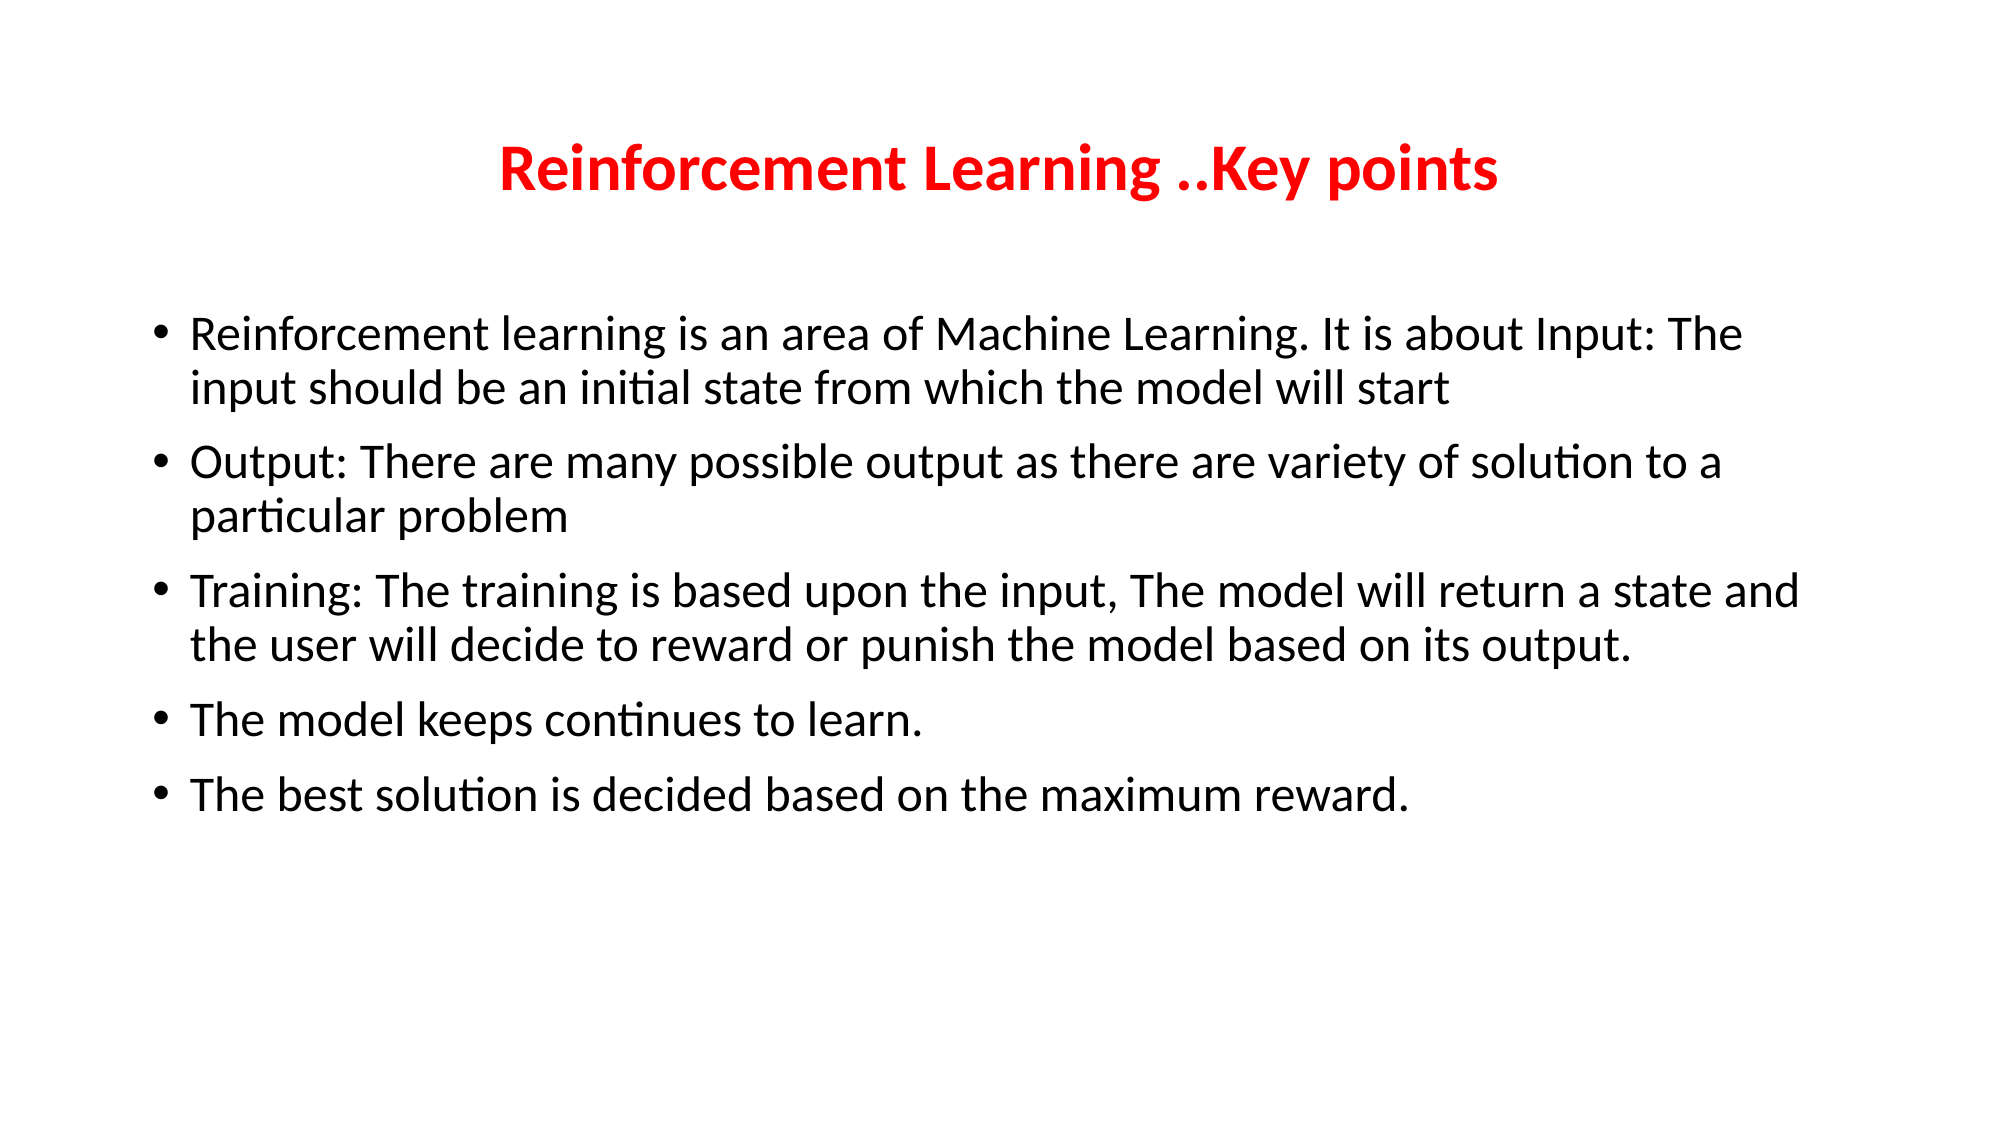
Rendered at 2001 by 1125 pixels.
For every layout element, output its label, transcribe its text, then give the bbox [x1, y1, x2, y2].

list Reinforcement learning is an area of Machine Learning. It is about Input: The input should be an initial state from which the model will start Output: There are many possible output as there are variety of solution to a particular problem Training: The training is based upon the input, The model will return a state and the user will decide to reward or punish the model based on its output. The model keeps continues to learn. The best solution is decided based on the maximum reward. [137, 299, 1863, 1014]
title Reinforcement Learning ..Key points [137, 59, 1863, 278]
